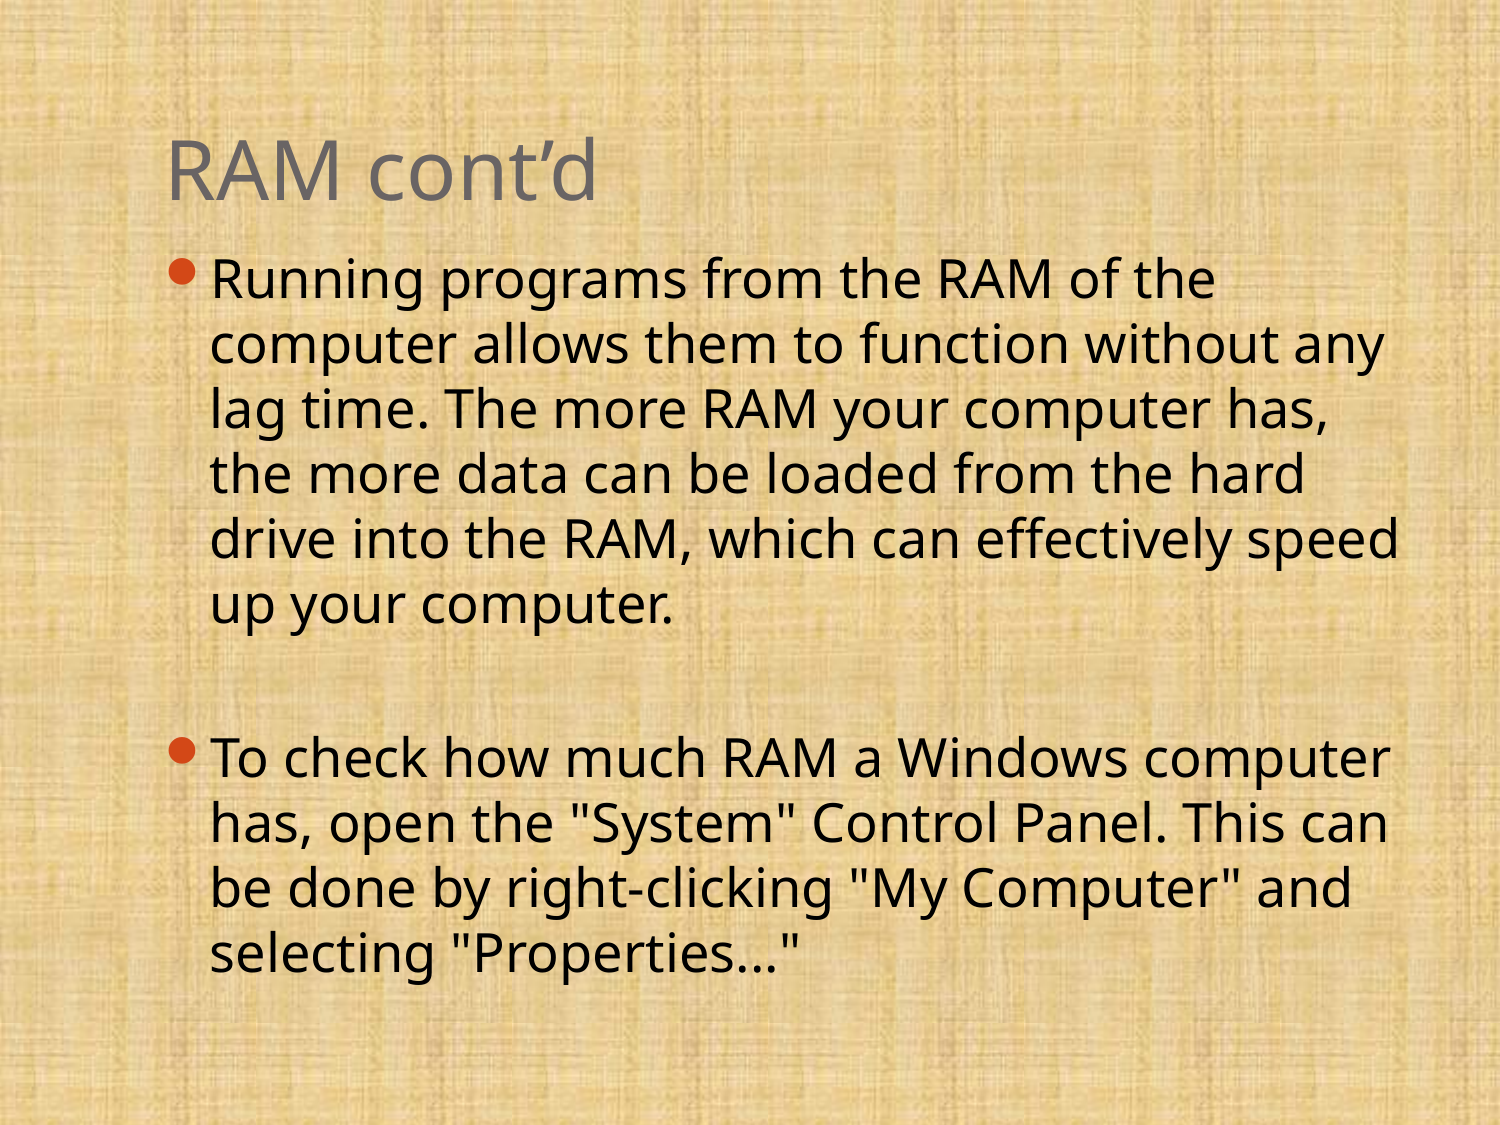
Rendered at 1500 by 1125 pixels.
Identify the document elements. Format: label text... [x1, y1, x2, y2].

list Running programs from the RAM of the computer allows them to function without any lag time. The more RAM your computer has, the more data can be loaded from the hard drive into the RAM, which can effectively speed up your computer. To check how much RAM a Windows computer has, open the "System" Control Panel. This can be done by right-clicking "My Computer" and selecting "Properties..." [150, 237, 1425, 988]
title RAM cont’d [150, 45, 1425, 233]
picture [0, 0, 1500, 1125]
